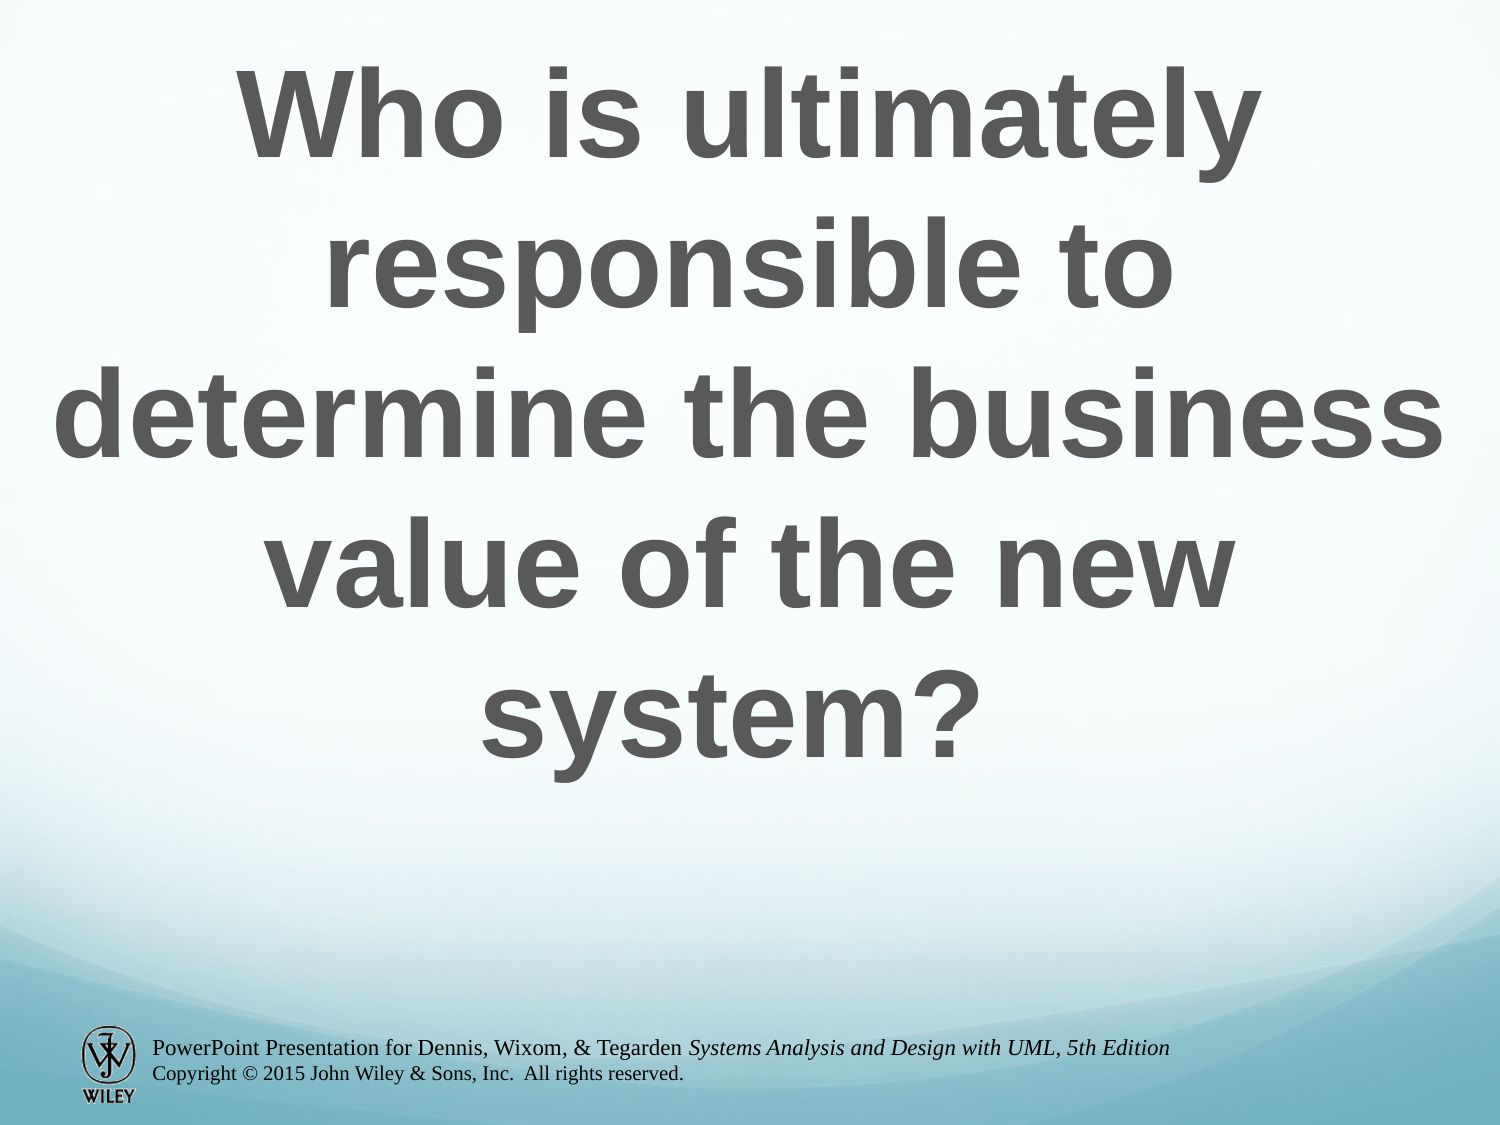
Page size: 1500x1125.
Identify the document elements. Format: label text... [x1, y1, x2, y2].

picture [78, 1024, 138, 1105]
list Who is ultimately responsible to determine the business value of the new system? [24, 24, 1476, 1013]
